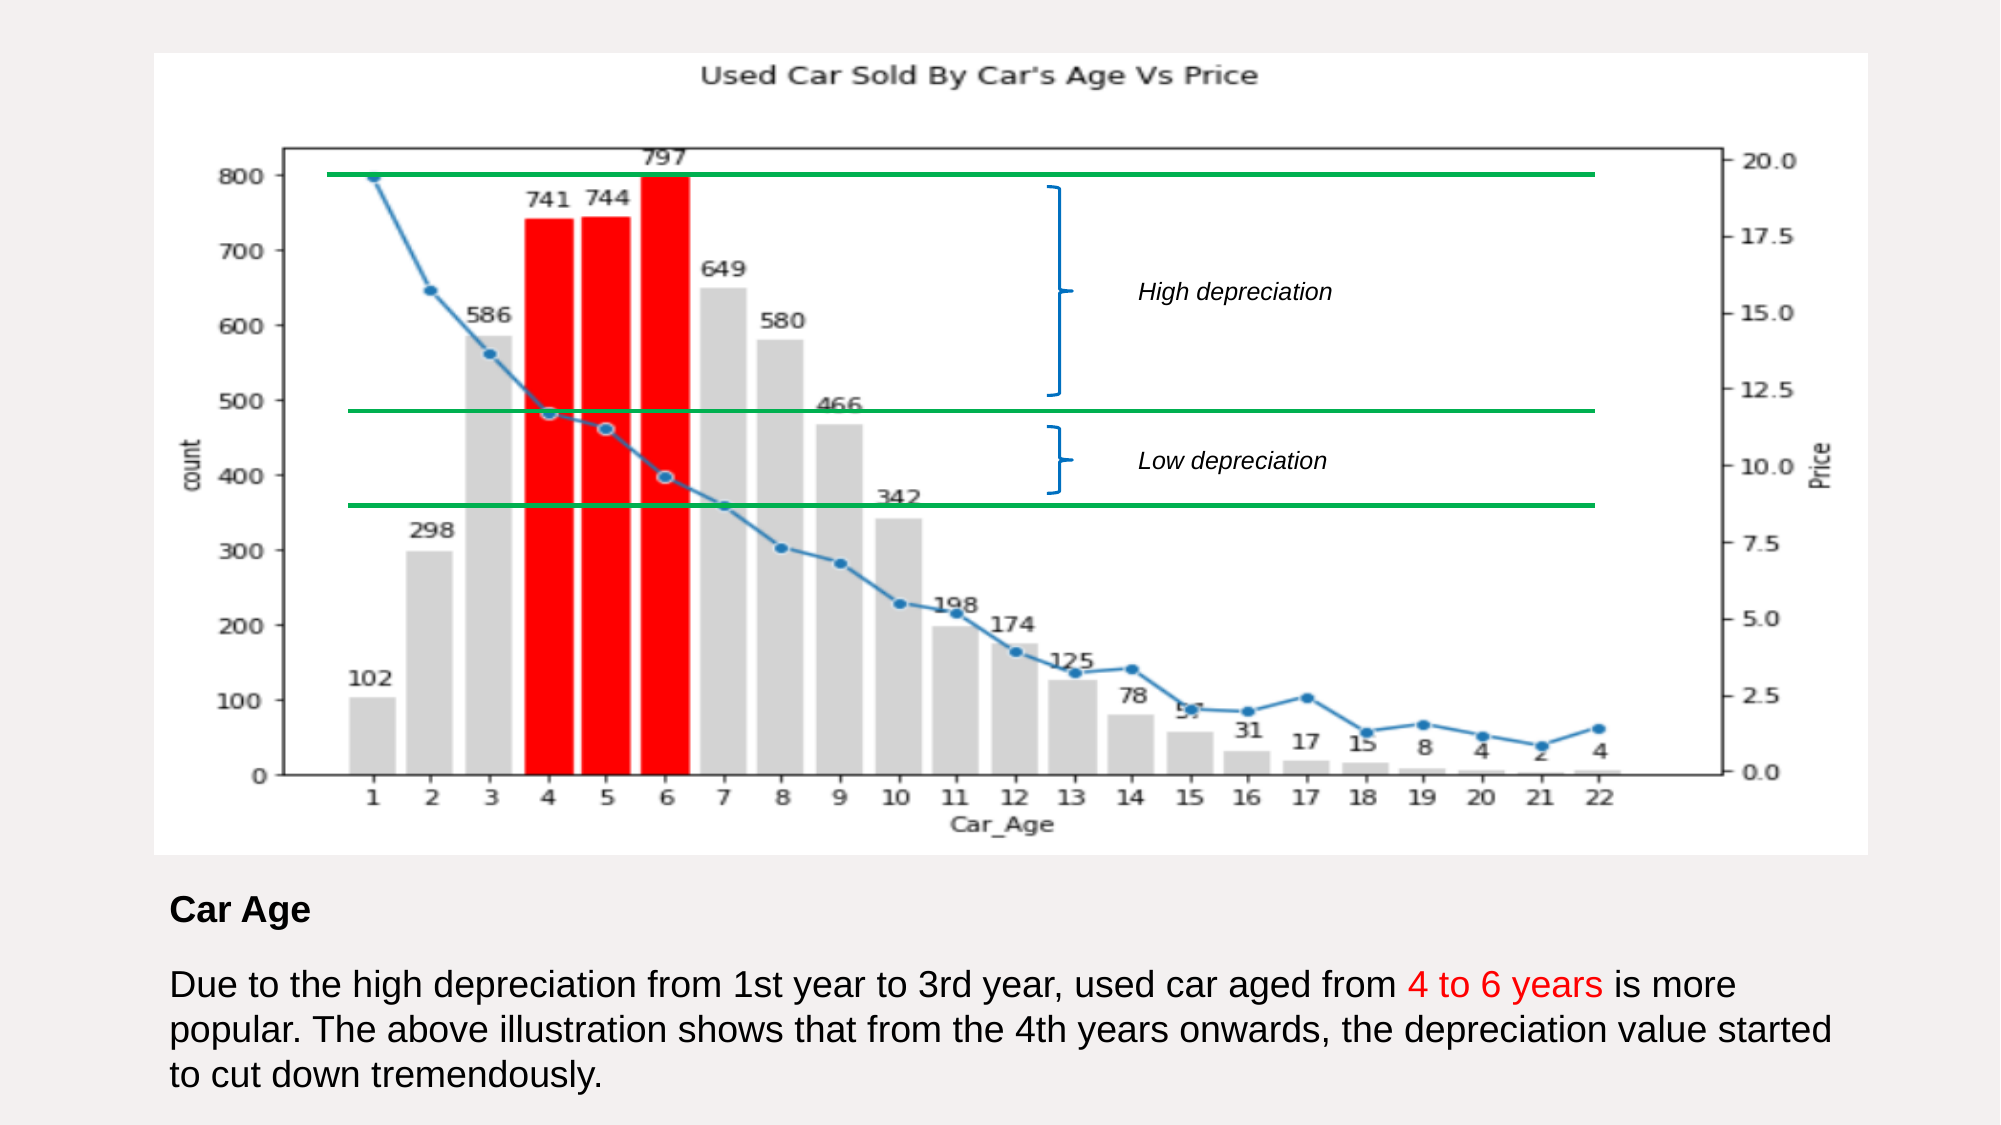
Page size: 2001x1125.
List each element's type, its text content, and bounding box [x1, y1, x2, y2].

text_box Due to the high depreciation from 1st year to 3rd year, used car aged from 4 to 6 years is more popular. The above illustration shows that from the 4th years onwards, the depreciation value started to cut down tremendously. [154, 952, 1868, 1102]
picture [154, 52, 1868, 855]
text_box Car Age [154, 877, 1155, 938]
